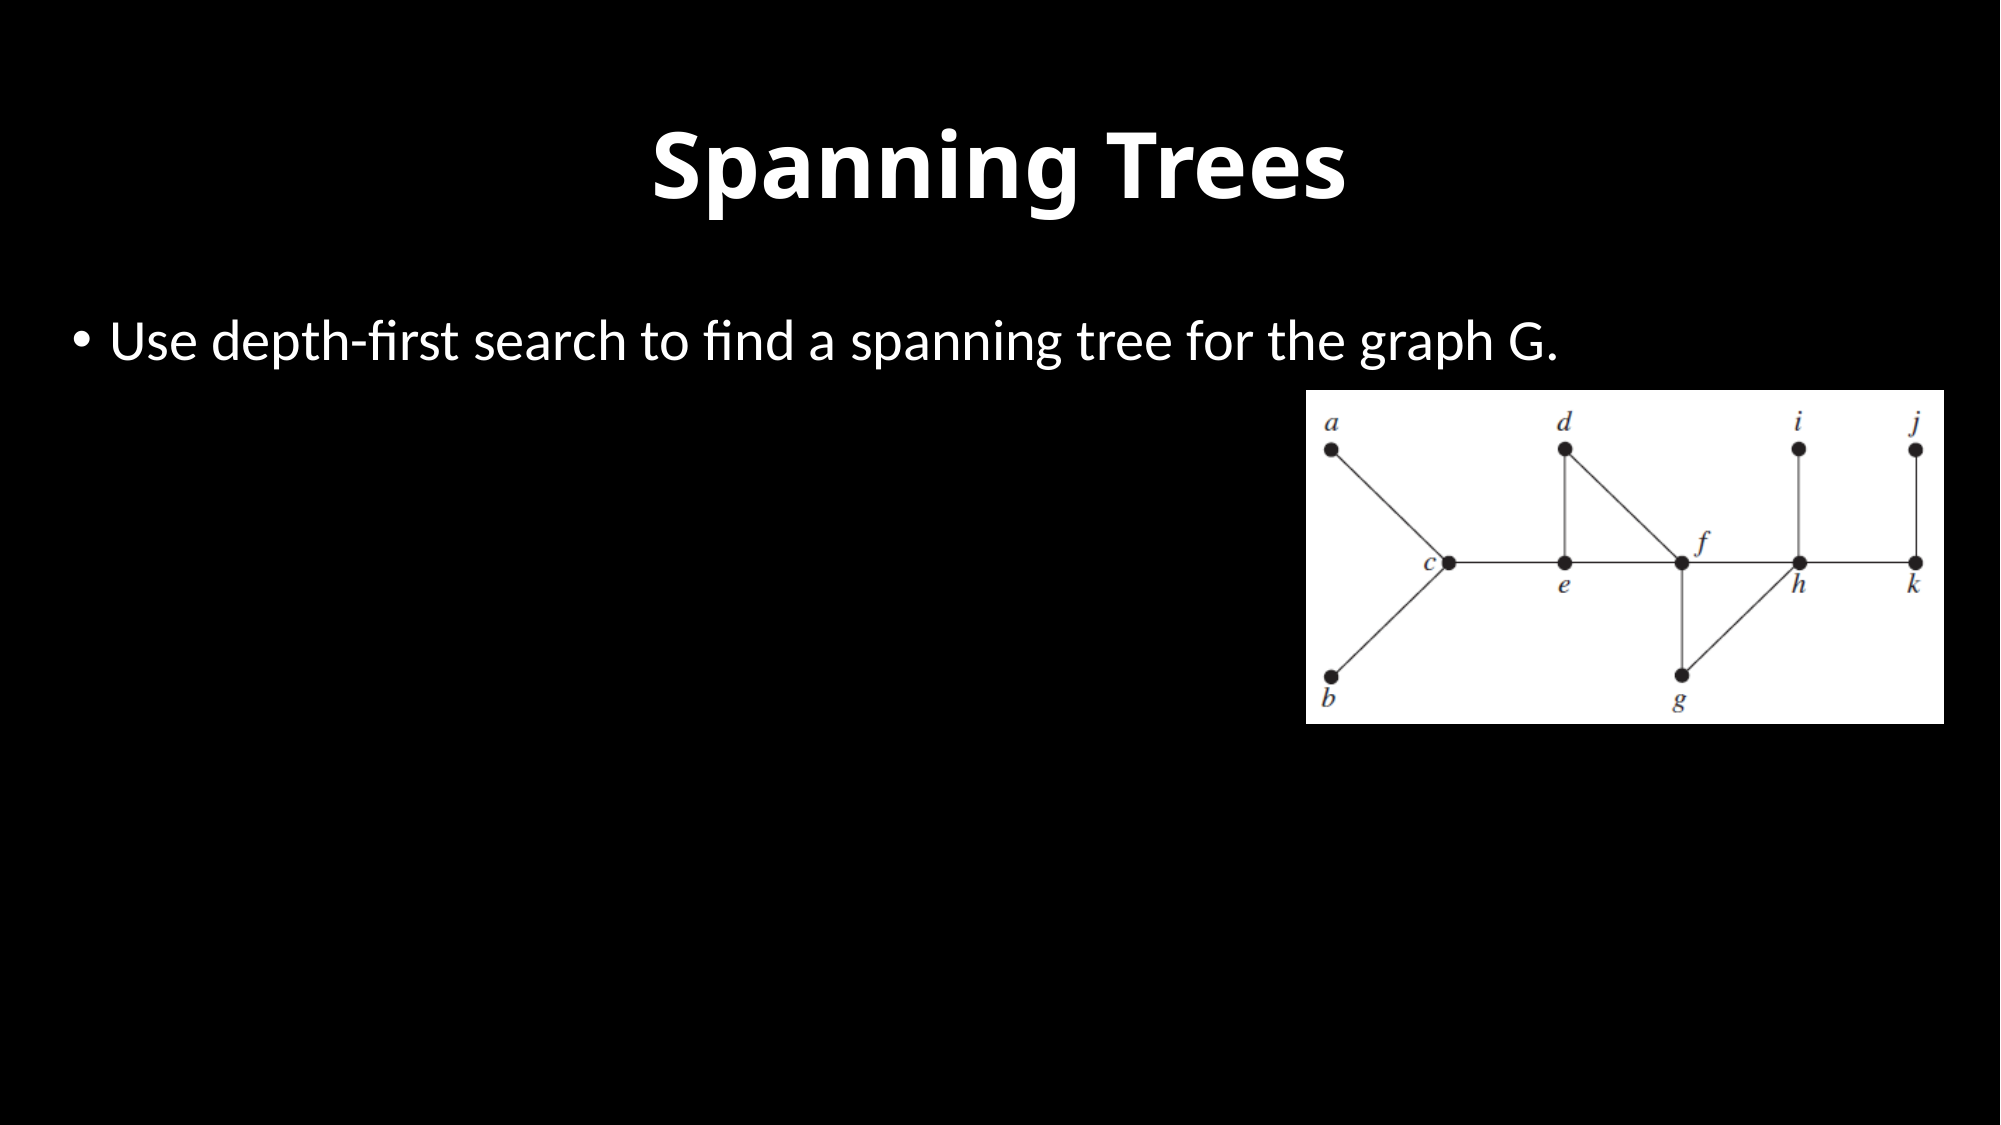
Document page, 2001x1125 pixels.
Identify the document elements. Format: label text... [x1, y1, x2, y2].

title Spanning Trees [137, 59, 1863, 278]
picture [1306, 390, 1944, 724]
list Use depth-first search to find a spanning tree for the graph G. [56, 302, 1944, 1017]
